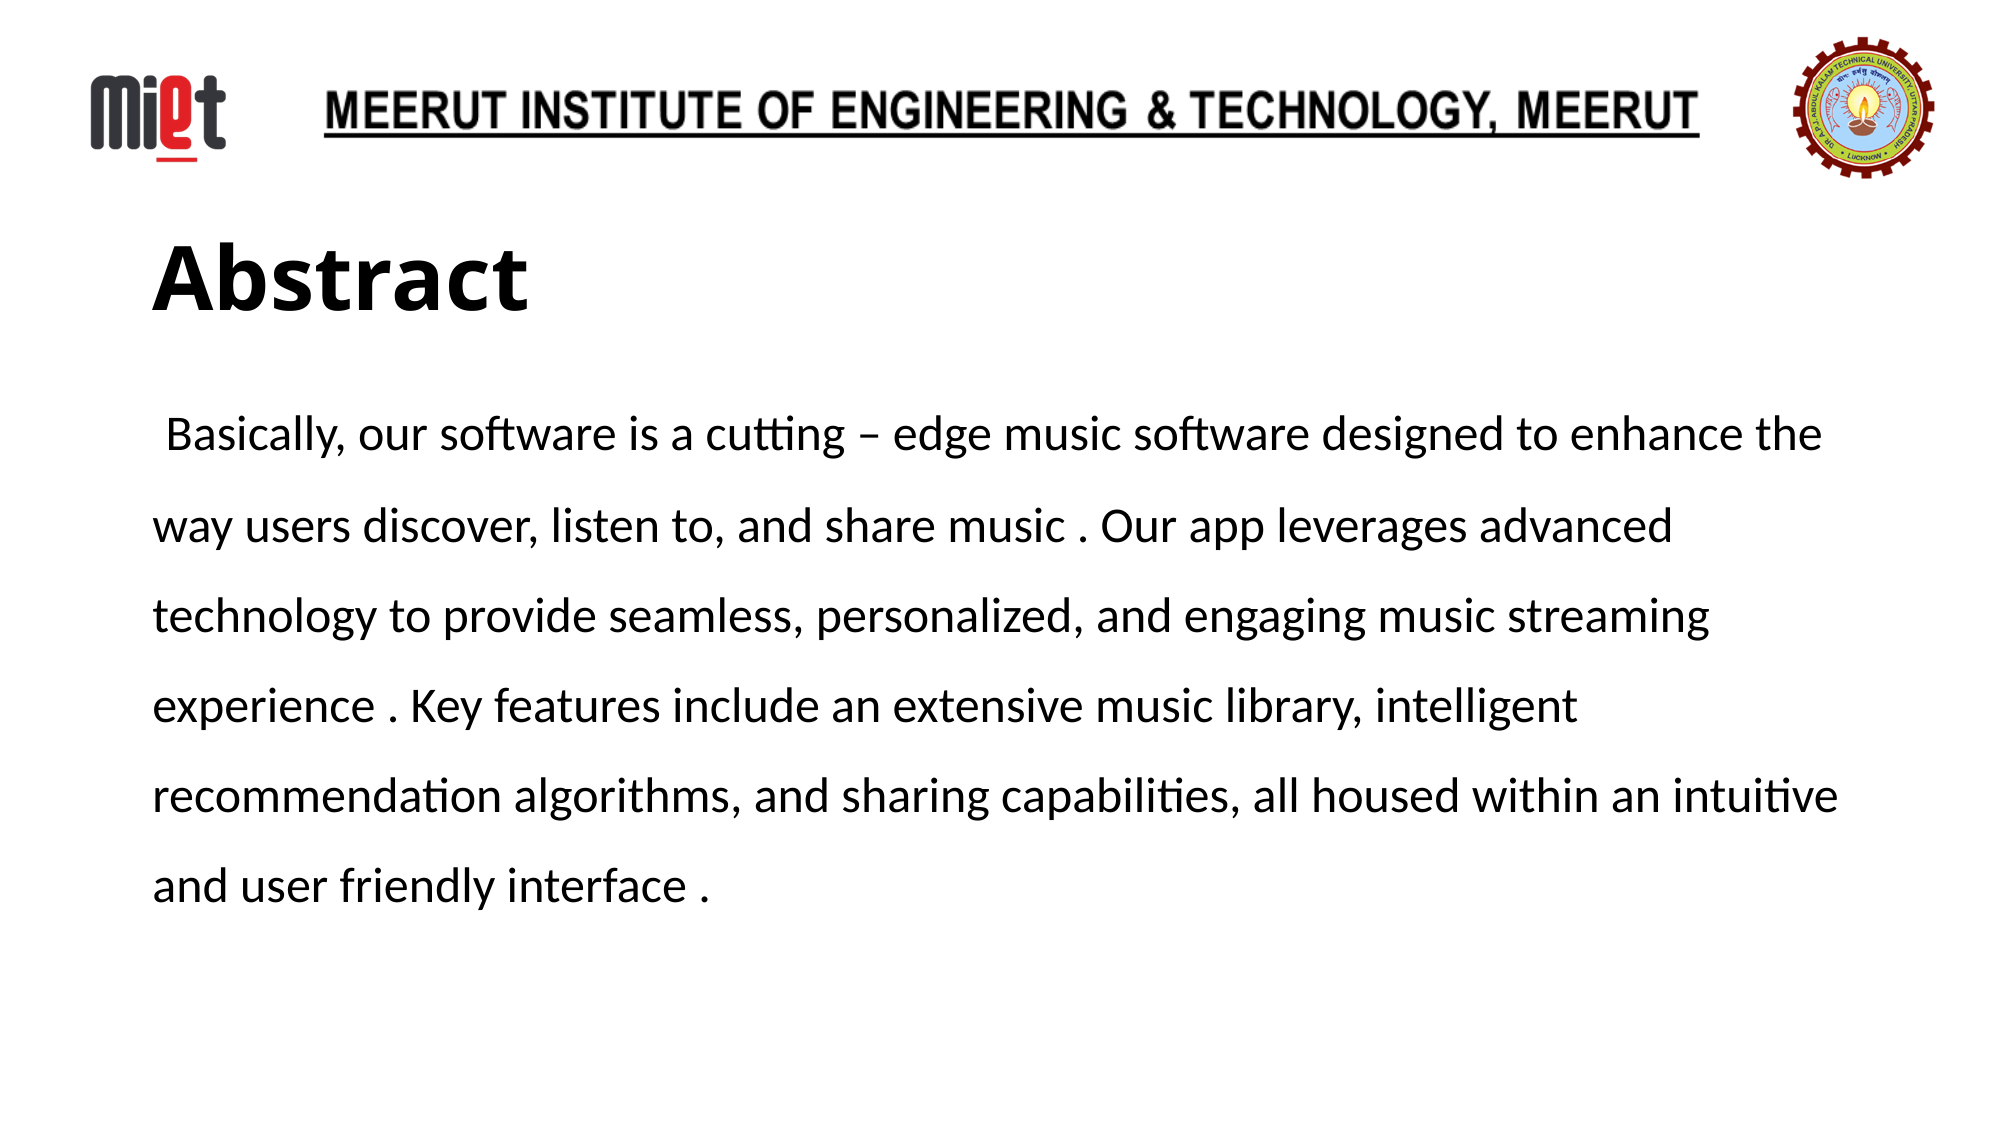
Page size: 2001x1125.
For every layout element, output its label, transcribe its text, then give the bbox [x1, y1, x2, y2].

picture [1792, 36, 1935, 179]
list Basically, our software is a cutting – edge music software designed to enhance the way users discover, listen to, and share music . Our app leverages advanced technology to provide seamless, personalized, and engaging music streaming experience . Key features include an extensive music library, intelligent recommendation algorithms, and sharing capabilities, all housed within an intuitive and user friendly interface . [137, 350, 1863, 1064]
picture [298, 62, 1726, 173]
title Abstract [137, 225, 1863, 338]
picture [83, 69, 232, 167]
